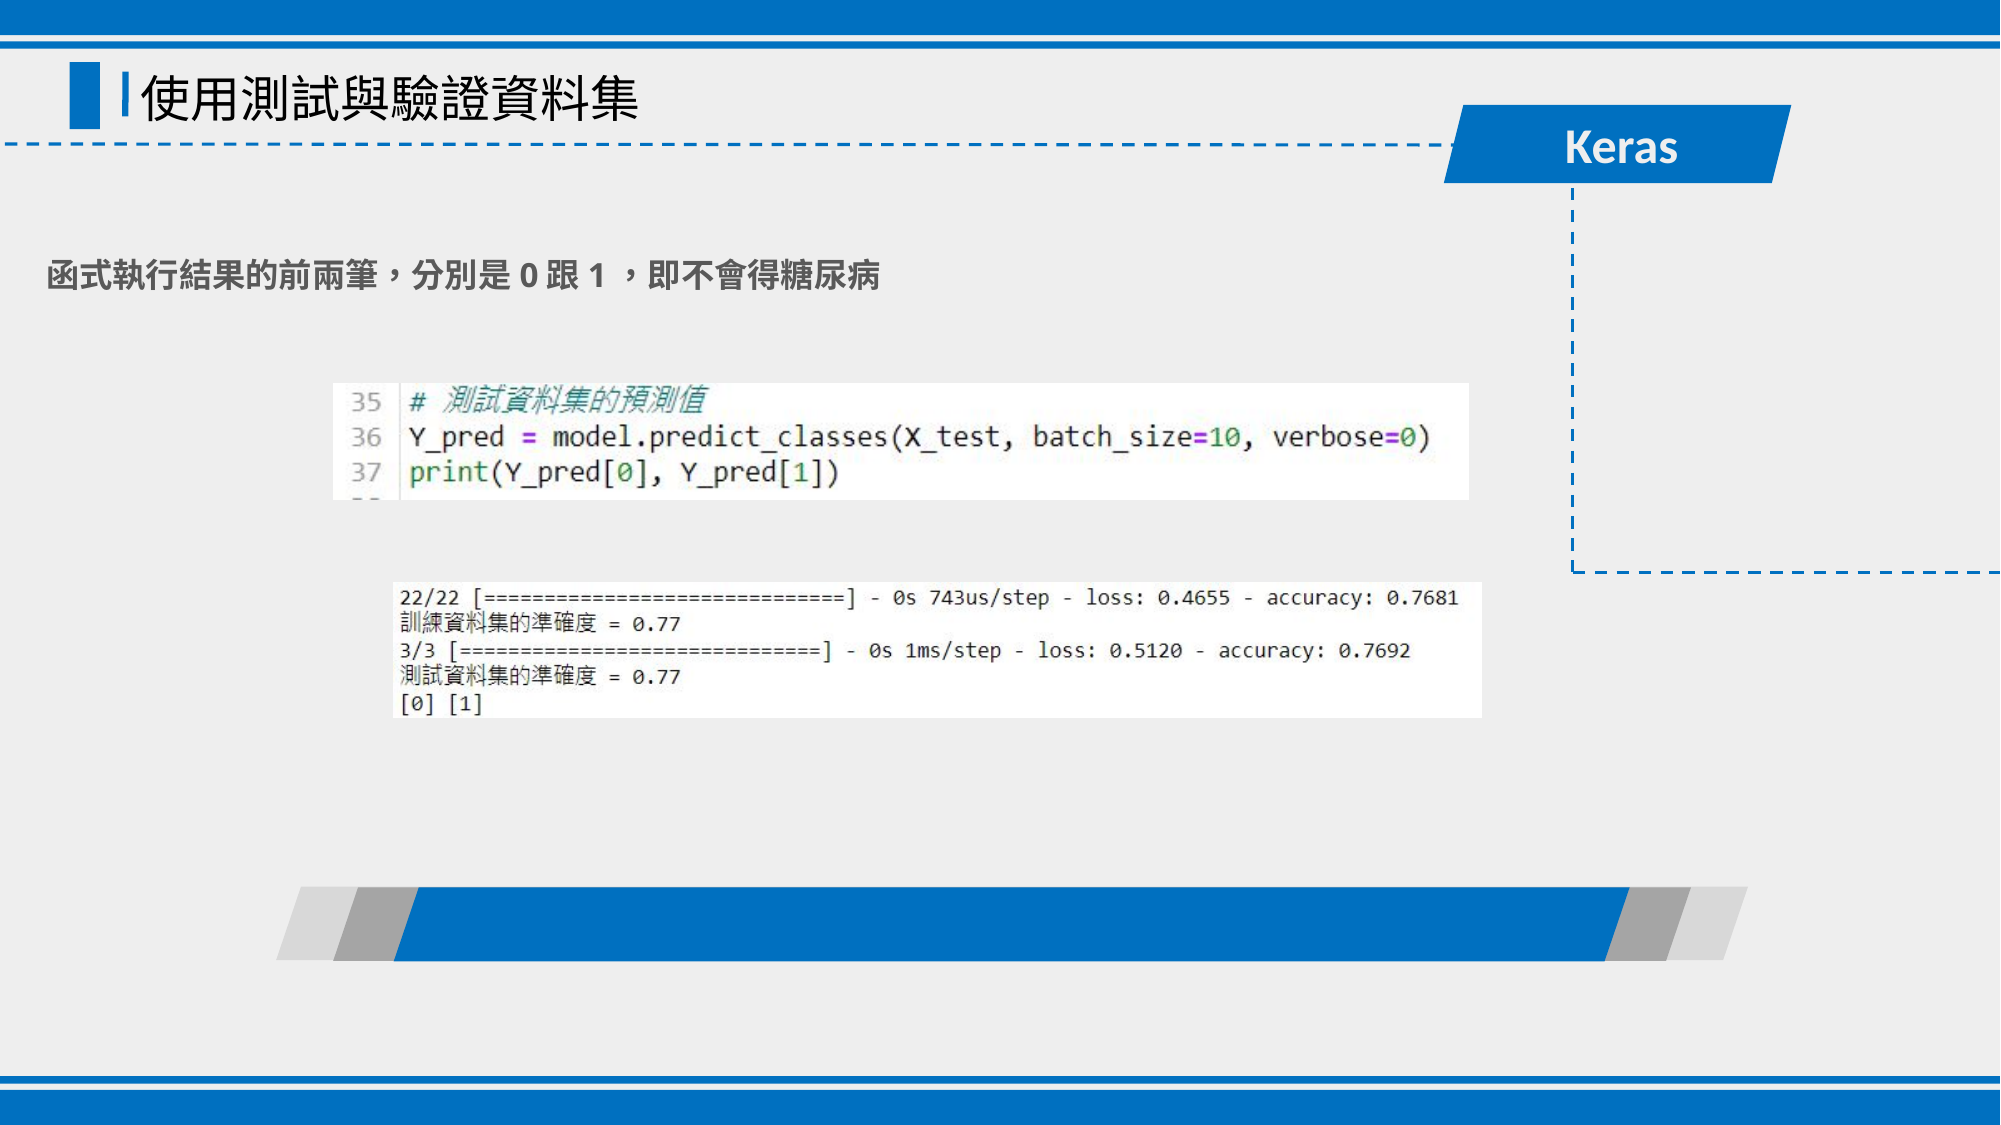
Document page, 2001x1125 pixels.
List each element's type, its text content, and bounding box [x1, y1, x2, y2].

text_box 使用測試與驗證資料集 [125, 45, 1186, 136]
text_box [275, 886, 1749, 962]
text_box 函式執行結果的前兩筆，分別是0跟1，即不會得糖尿病 [5, 238, 922, 302]
text_box [69, 62, 100, 130]
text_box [1443, 104, 1792, 184]
picture [393, 582, 1482, 718]
picture [332, 383, 1469, 501]
